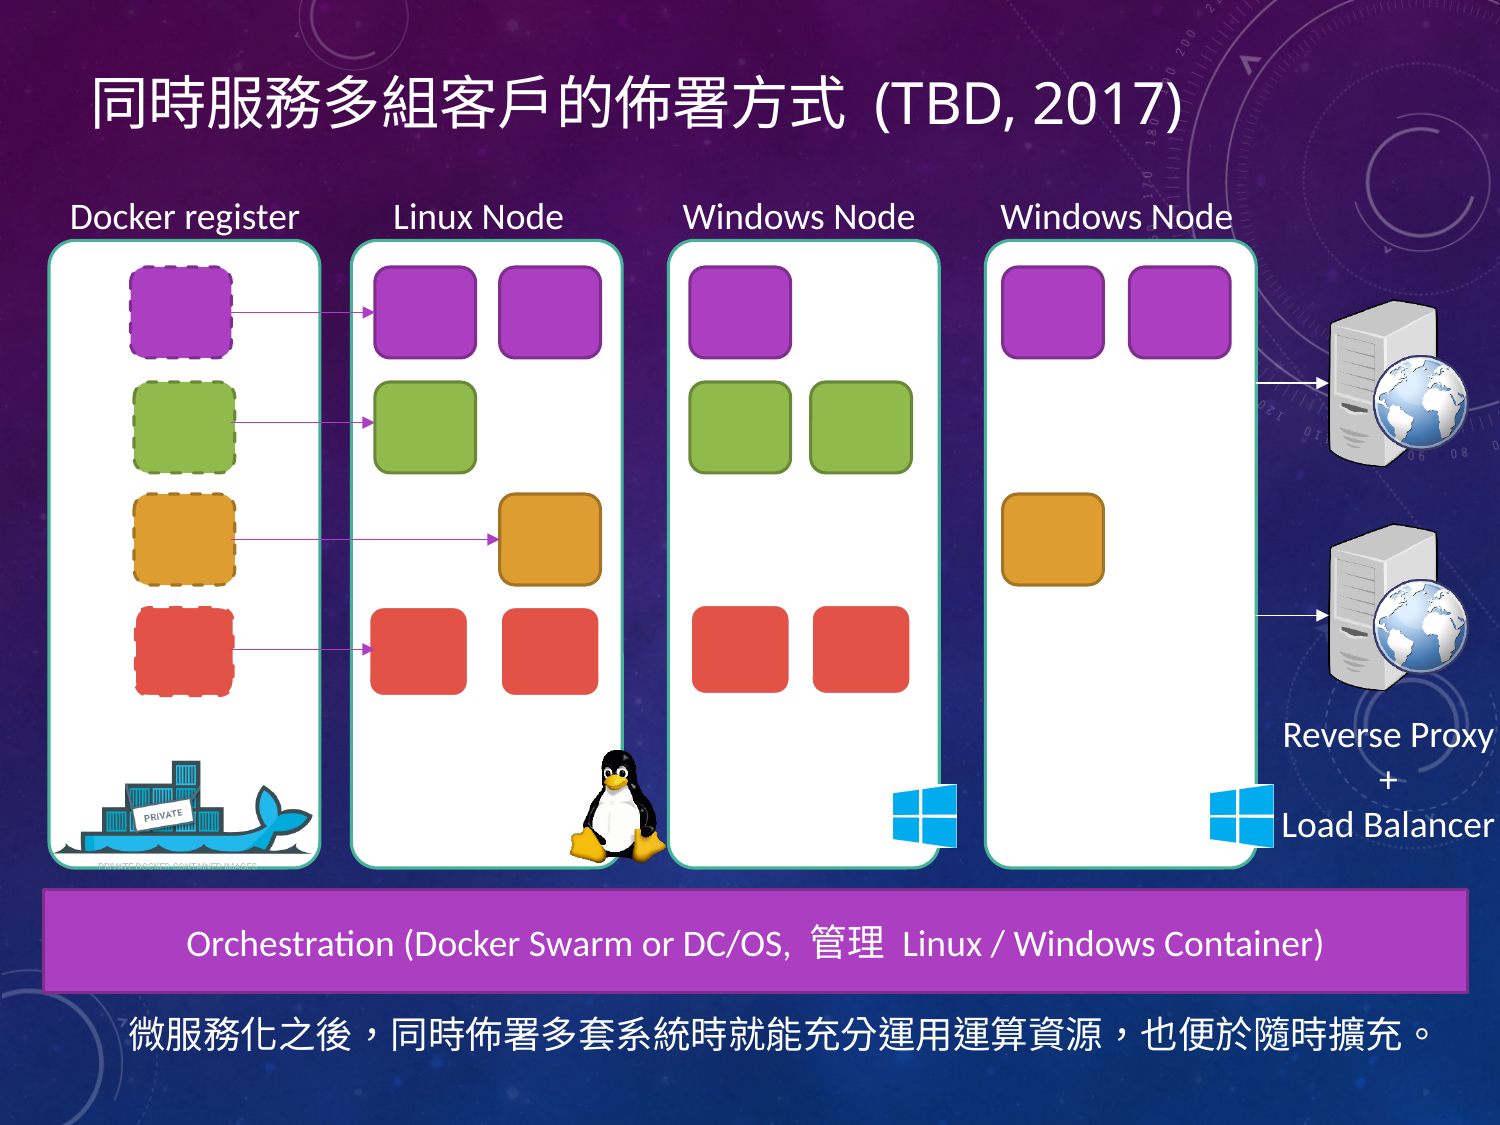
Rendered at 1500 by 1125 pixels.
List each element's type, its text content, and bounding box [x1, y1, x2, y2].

picture [0, 0, 1500, 1125]
text_box [498, 291, 603, 360]
text_box [132, 492, 237, 587]
text_box [688, 380, 793, 475]
text_box [1001, 291, 1105, 360]
text_box [373, 291, 478, 360]
text_box [366, 603, 472, 700]
text_box [498, 492, 603, 587]
text_box [132, 380, 237, 475]
text_box [1127, 291, 1232, 360]
text_box [666, 291, 941, 870]
text_box [983, 291, 1258, 870]
text_box [808, 601, 914, 697]
title 同時服務多組客戶的佈署方式 (TBD, 2017) [75, 51, 1350, 291]
text_box [687, 601, 793, 697]
text_box [688, 291, 793, 360]
text_box [128, 265, 233, 360]
text_box 微服務化之後，同時佈署多套系統時就能充分運用運算資源，也便於隨時擴充。 [113, 1004, 1468, 1064]
text_box [809, 380, 914, 475]
text_box [131, 603, 237, 700]
text_box [349, 291, 624, 870]
text_box [373, 380, 478, 475]
text_box Docker register Linux Node Windows Node Windows Node [55, 184, 1251, 245]
text_box [1001, 492, 1105, 587]
text_box Orchestration (Docker Swarm or DC/OS, 管理 Linux / Windows Container) [42, 888, 1469, 994]
text_box [497, 603, 603, 700]
text_box Reverse Proxy + Load Balancer [1266, 702, 1500, 853]
text_box [47, 245, 322, 857]
